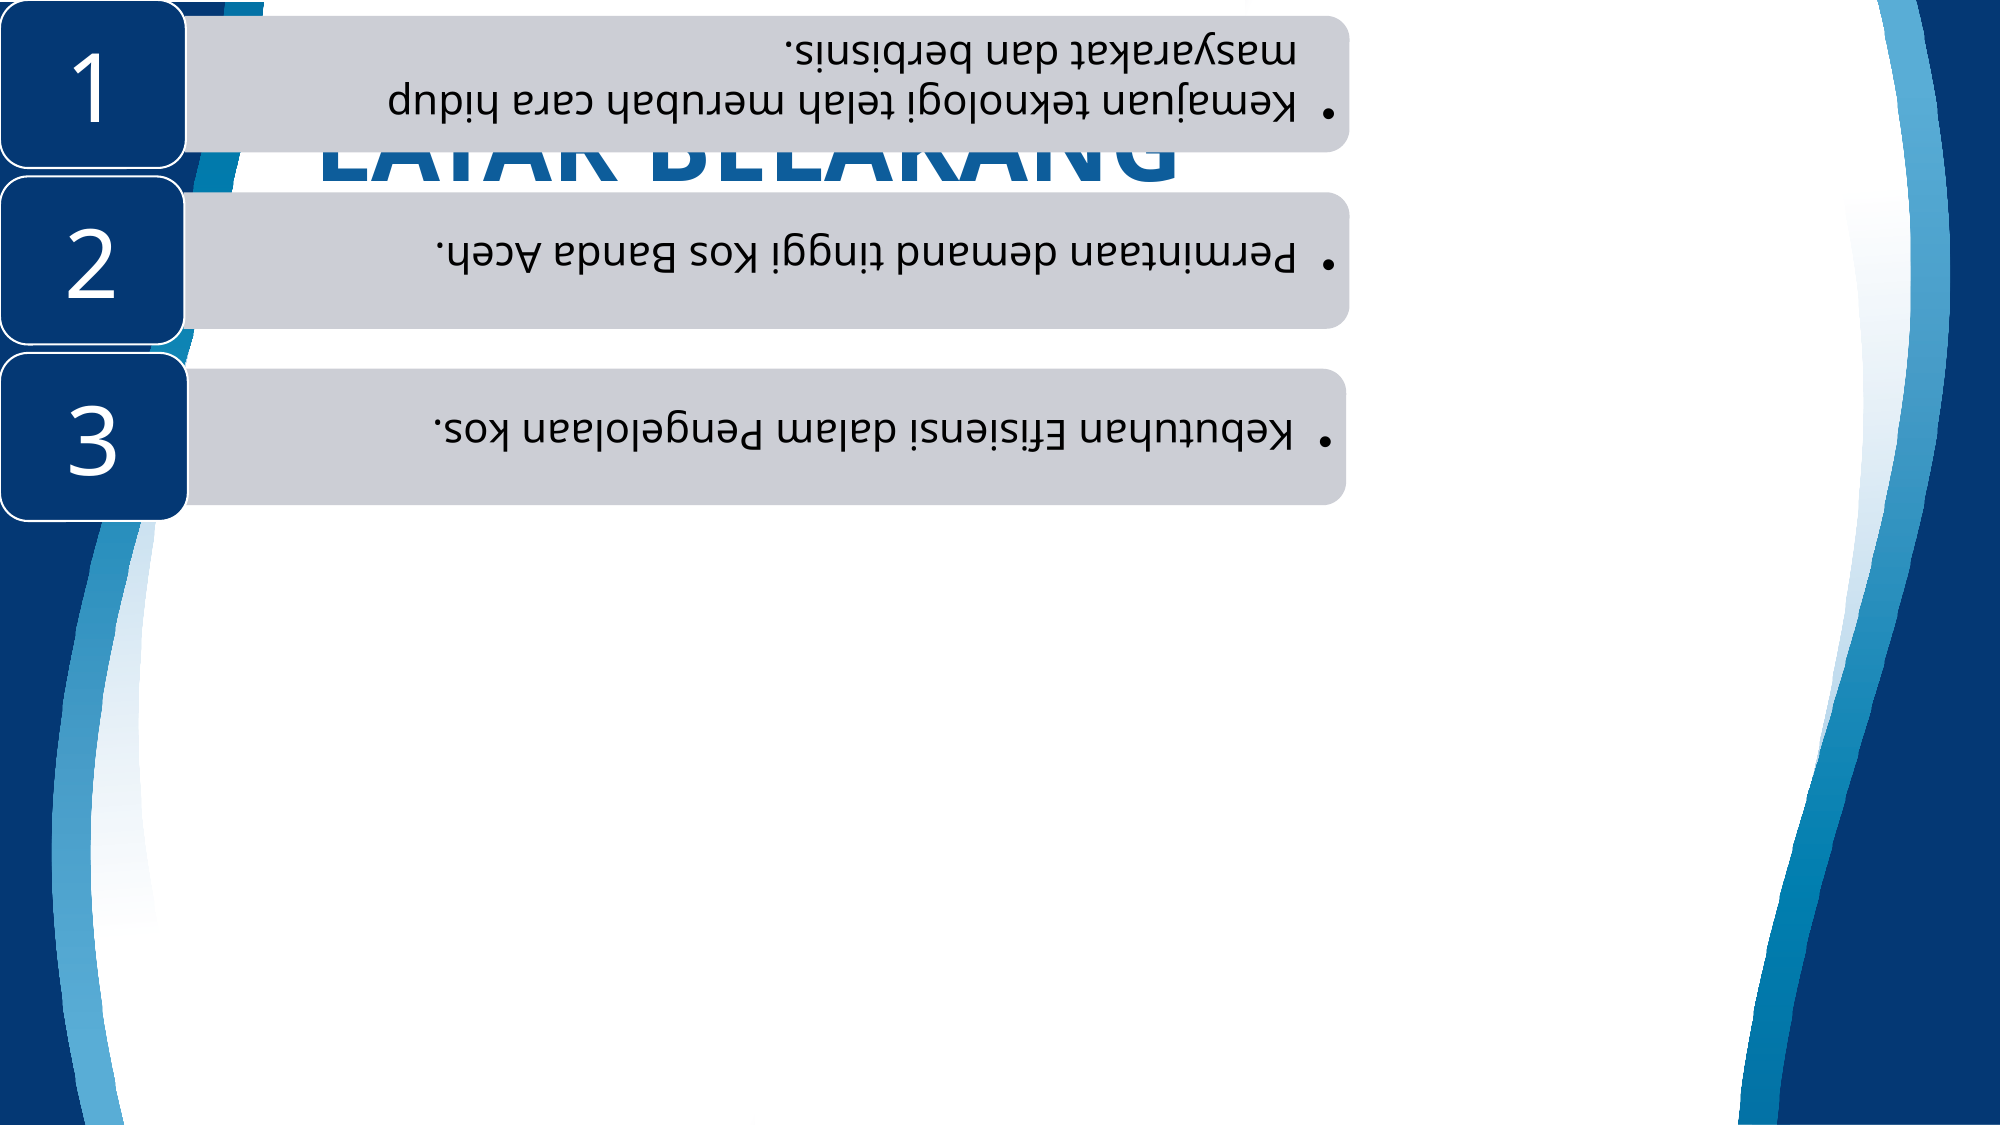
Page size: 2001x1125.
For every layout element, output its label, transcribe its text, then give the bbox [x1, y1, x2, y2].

picture [1060, 184, 2000, 940]
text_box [299, 273, 1649, 795]
picture [0, 184, 940, 940]
text_box LATAR BELAKANG [299, 73, 1396, 192]
